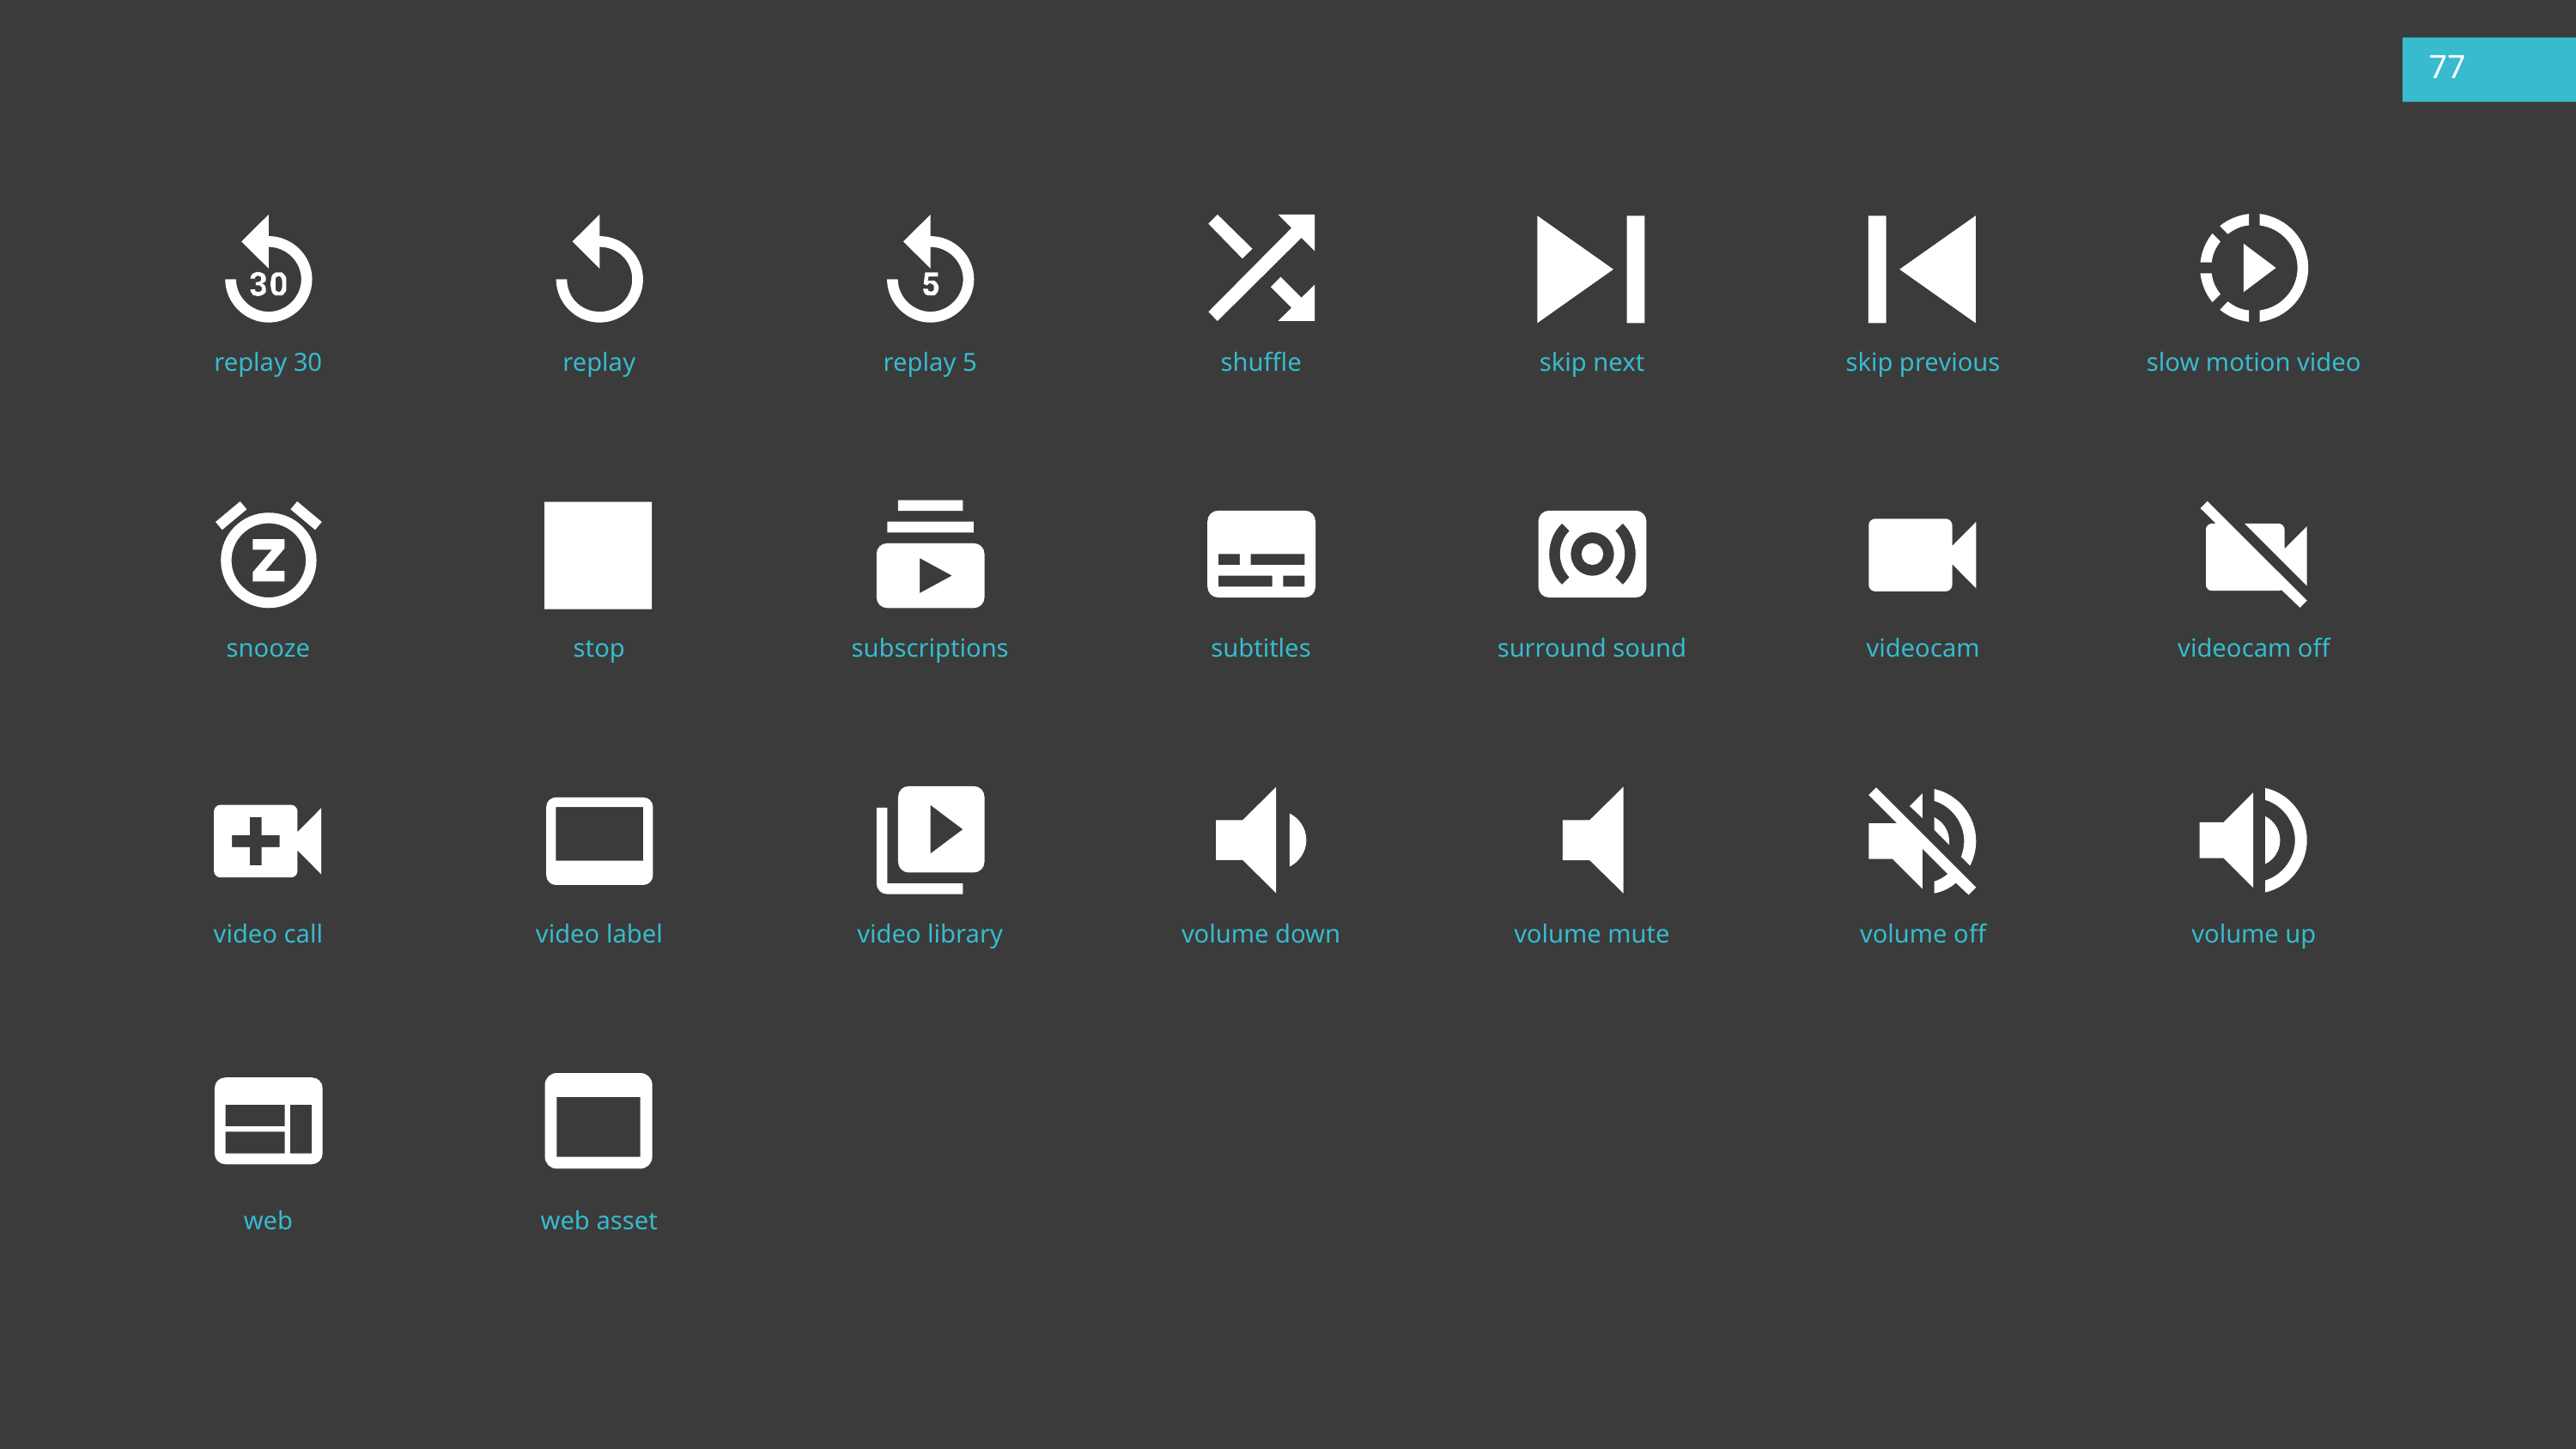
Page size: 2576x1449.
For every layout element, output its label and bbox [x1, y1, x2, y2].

text_box [922, 272, 939, 296]
text_box [1868, 518, 1977, 591]
text_box [1216, 786, 1277, 894]
text_box [1538, 510, 1647, 598]
text_box [89, 912, 2433, 955]
text_box [89, 1197, 779, 1241]
text_box [2220, 301, 2250, 322]
text_box [250, 271, 266, 297]
text_box [897, 785, 985, 873]
text_box [1289, 813, 1307, 867]
text_box [2200, 233, 2221, 263]
text_box [225, 214, 313, 323]
text_box [2220, 214, 2250, 234]
text_box [2200, 500, 2307, 608]
text_box [876, 543, 985, 609]
text_box [1934, 817, 1950, 846]
text_box [1208, 214, 1253, 259]
text_box [546, 797, 653, 885]
text_box [544, 1073, 653, 1169]
text_box [2199, 792, 2254, 888]
text_box [2244, 523, 2307, 586]
text_box [290, 501, 322, 530]
text_box [214, 1077, 323, 1165]
text_box [1207, 510, 1316, 598]
text_box [1537, 215, 1613, 324]
text_box [2259, 214, 2309, 322]
text_box [897, 500, 963, 512]
text_box [1208, 214, 1315, 321]
text_box [221, 512, 317, 609]
text_box [1270, 276, 1315, 321]
text_box [270, 272, 287, 296]
text_box [556, 214, 643, 323]
text_box [2243, 243, 2276, 293]
text_box [1899, 215, 1976, 324]
text_box [89, 339, 2433, 383]
text_box [1910, 793, 1923, 818]
text_box [887, 521, 974, 533]
text_box [887, 214, 975, 323]
text_box [216, 501, 247, 530]
text_box [89, 626, 2433, 669]
text_box [1626, 215, 1645, 324]
text_box [1868, 215, 1886, 324]
slide_number [2415, 35, 2502, 100]
text_box [2200, 273, 2221, 303]
text_box [214, 804, 322, 878]
text_box [2265, 815, 2281, 864]
text_box [2265, 787, 2307, 893]
text_box [1934, 789, 1977, 866]
text_box [544, 501, 653, 609]
text_box [1562, 786, 1624, 894]
text_box [876, 807, 963, 894]
text_box [1868, 787, 1977, 895]
